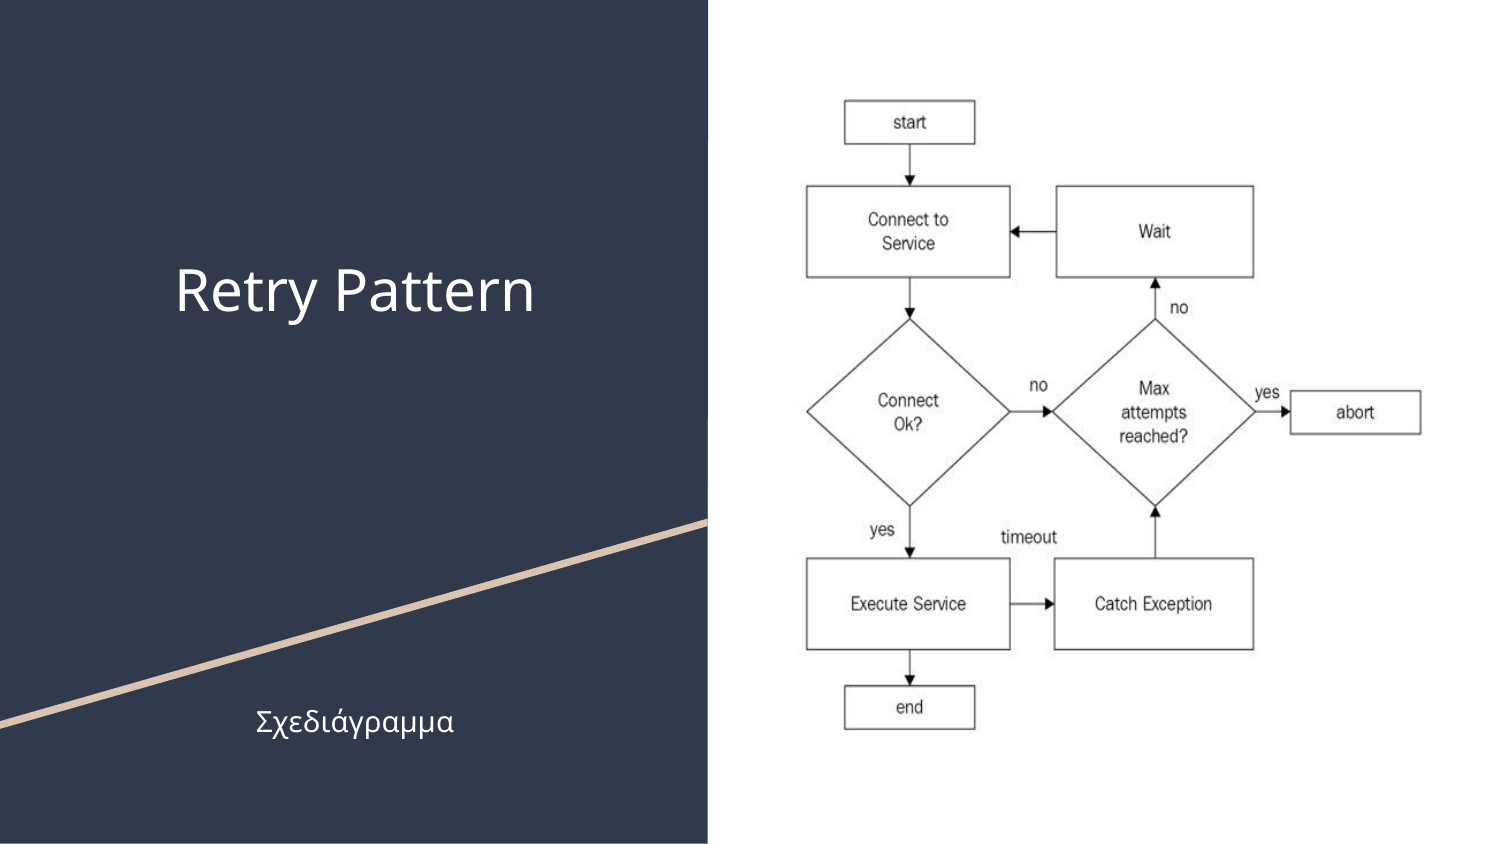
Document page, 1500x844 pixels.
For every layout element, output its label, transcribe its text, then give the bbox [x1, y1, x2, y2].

text_box Σχεδιάγραμμα [178, 688, 532, 754]
picture [761, 85, 1455, 759]
title Retry Pattern [51, 82, 660, 494]
